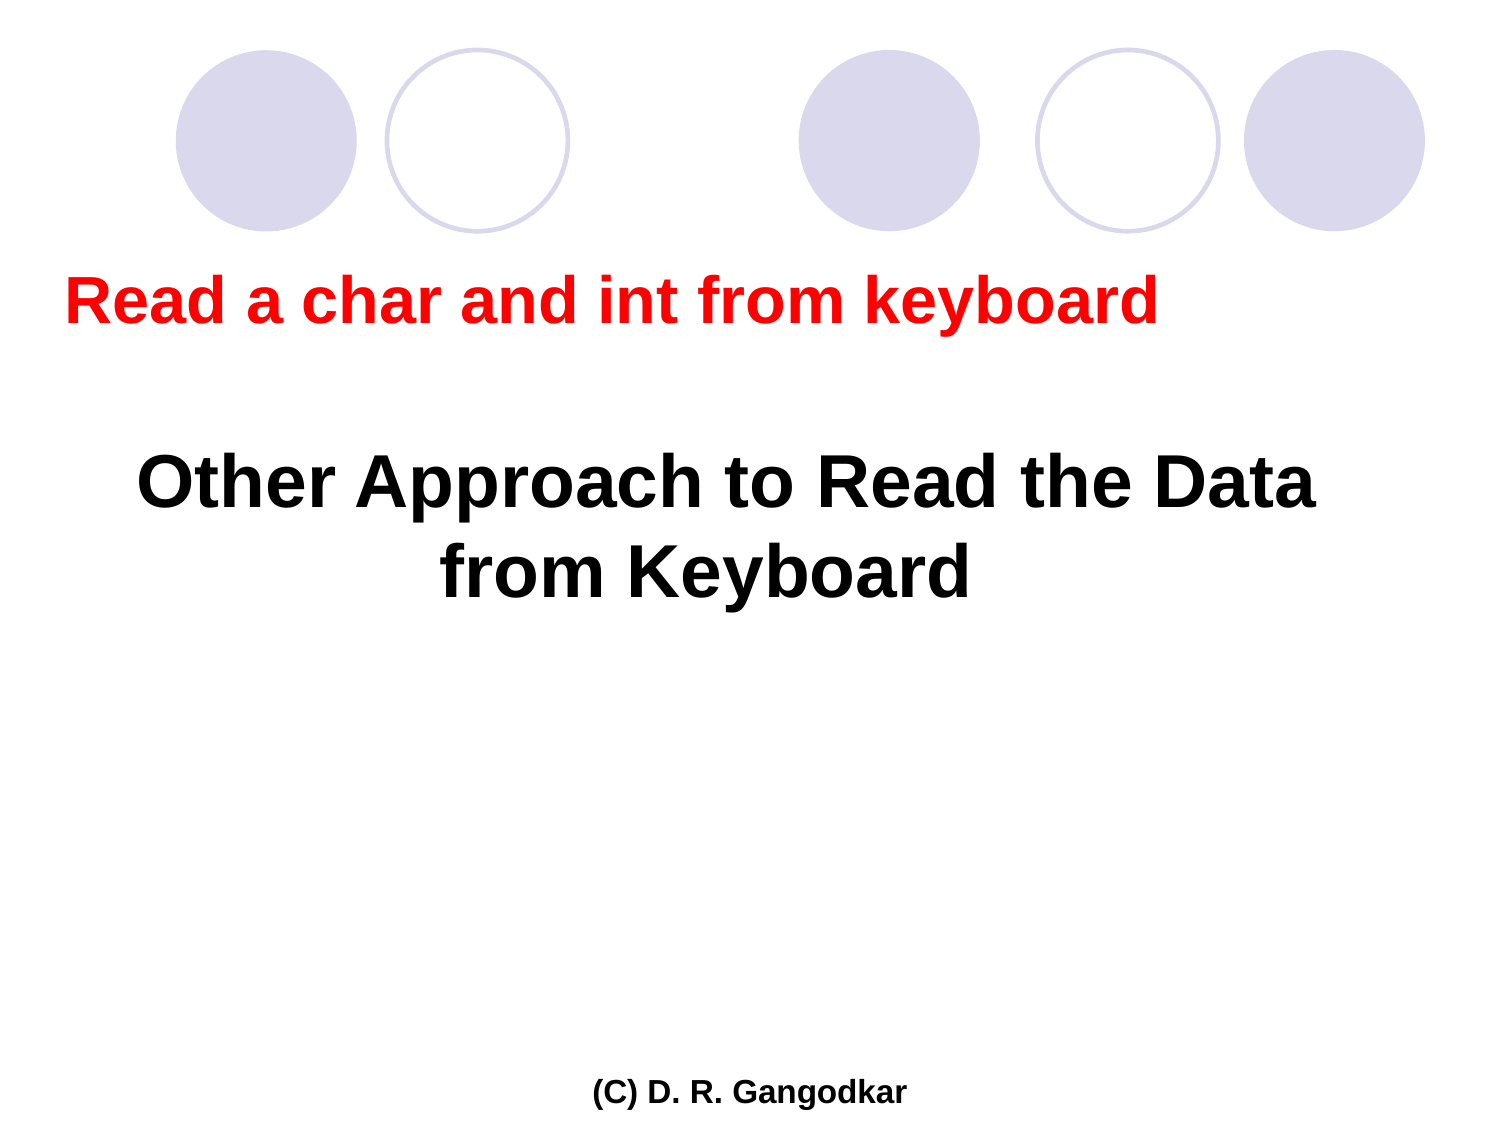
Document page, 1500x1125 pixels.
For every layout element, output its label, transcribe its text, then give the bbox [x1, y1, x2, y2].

text_box Other Approach to Read the Data from Keyboard [37, 424, 1375, 620]
text_box Read a char and int from keyboard [50, 249, 1500, 345]
footer (C) D. R. Gangodkar [512, 1062, 988, 1113]
